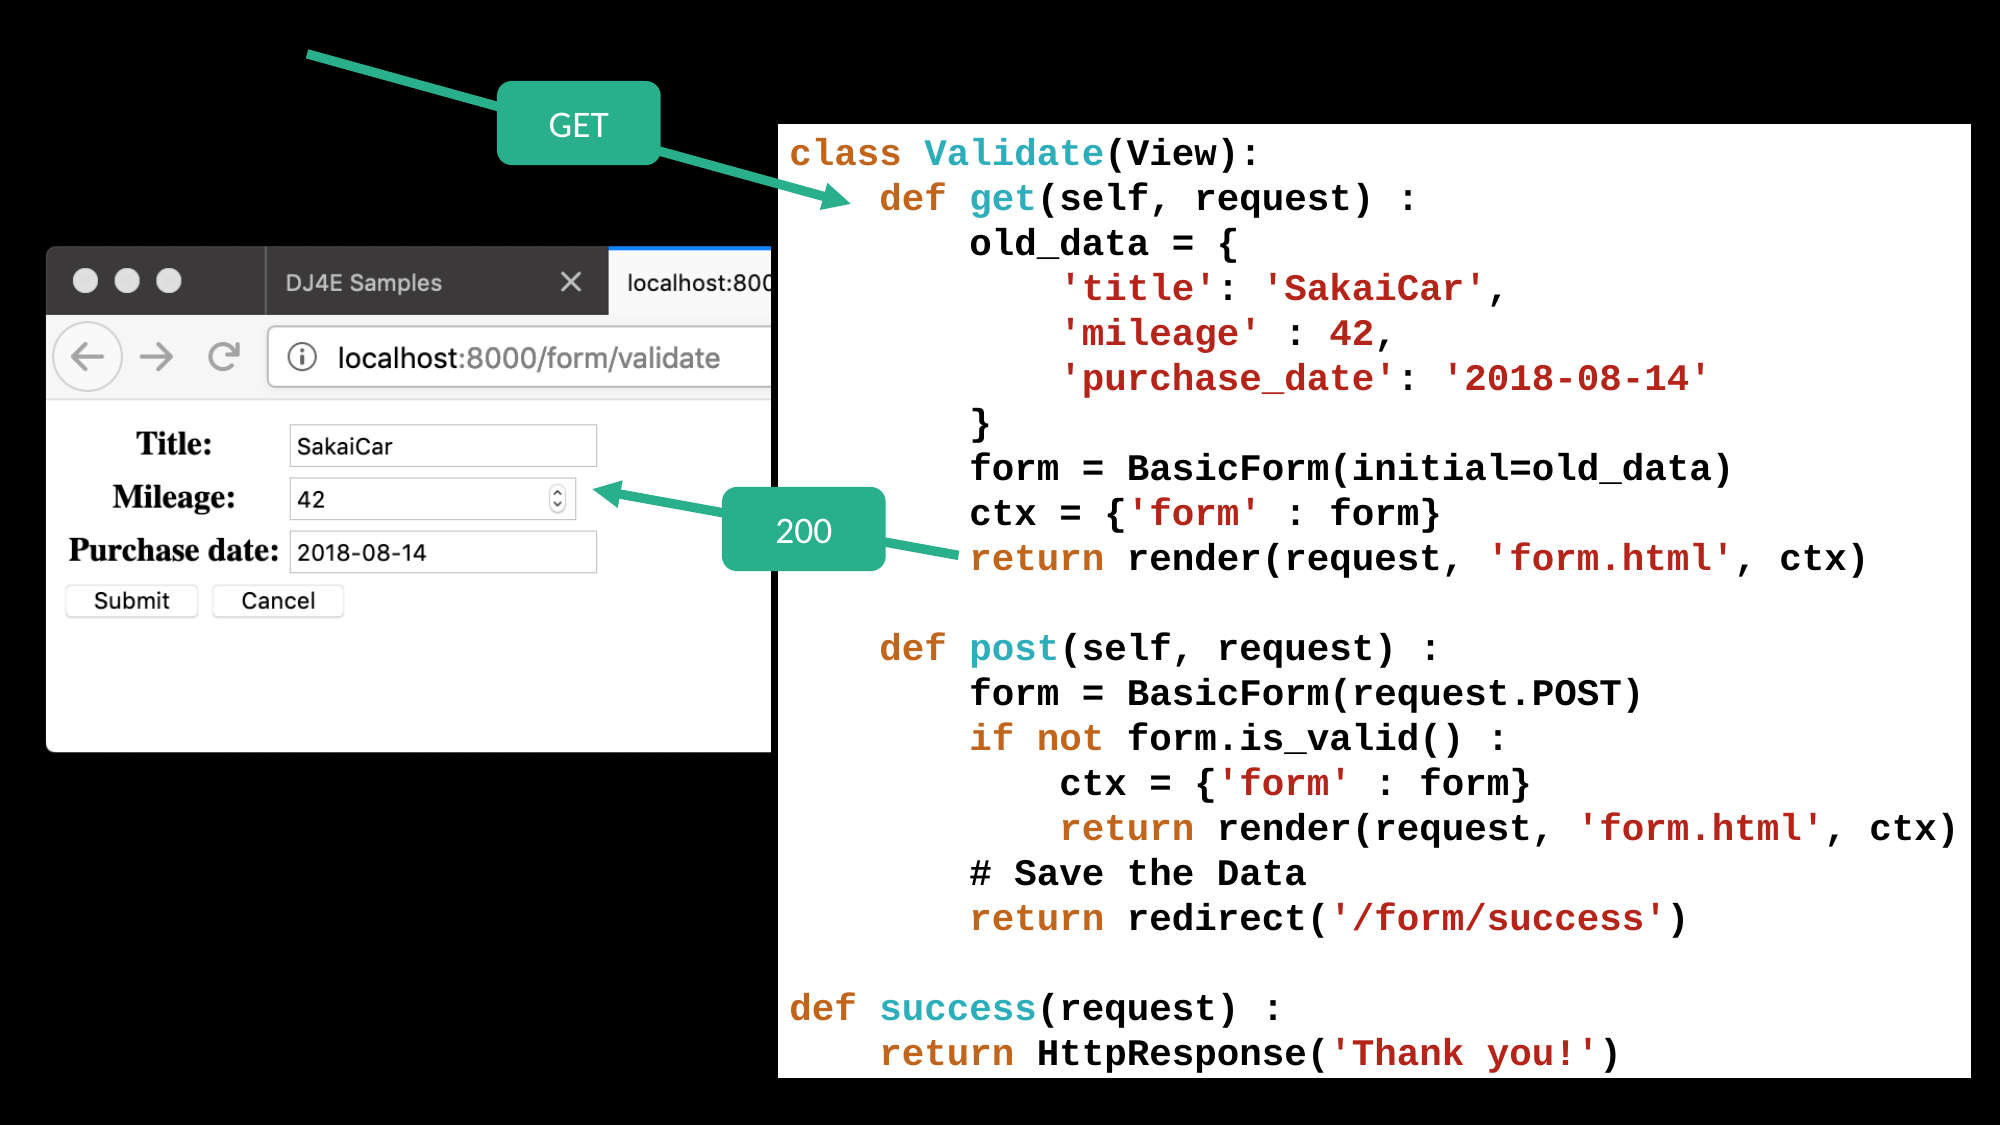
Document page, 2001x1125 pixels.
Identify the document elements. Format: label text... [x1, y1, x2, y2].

text_box class Validate(View): def get(self, request) : old_data = { 'title': 'SakaiCar', 'mileage' : 42, 'purchase_date': '2018-08-14' } form = BasicForm(initial=old_data) ctx = {'form' : form} return render(request, 'form.html', ctx) def post(self, request) : form = BasicForm(request.POST) if not form.is_valid() : ctx = {'form' : form} return render(request, 'form.html', ctx) # Save the Data return redirect('/form/success') def success(request) : return HttpResponse('Thank you!') [774, 120, 1975, 1081]
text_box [306, 53, 851, 204]
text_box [592, 489, 959, 556]
picture [0, 192, 1088, 841]
